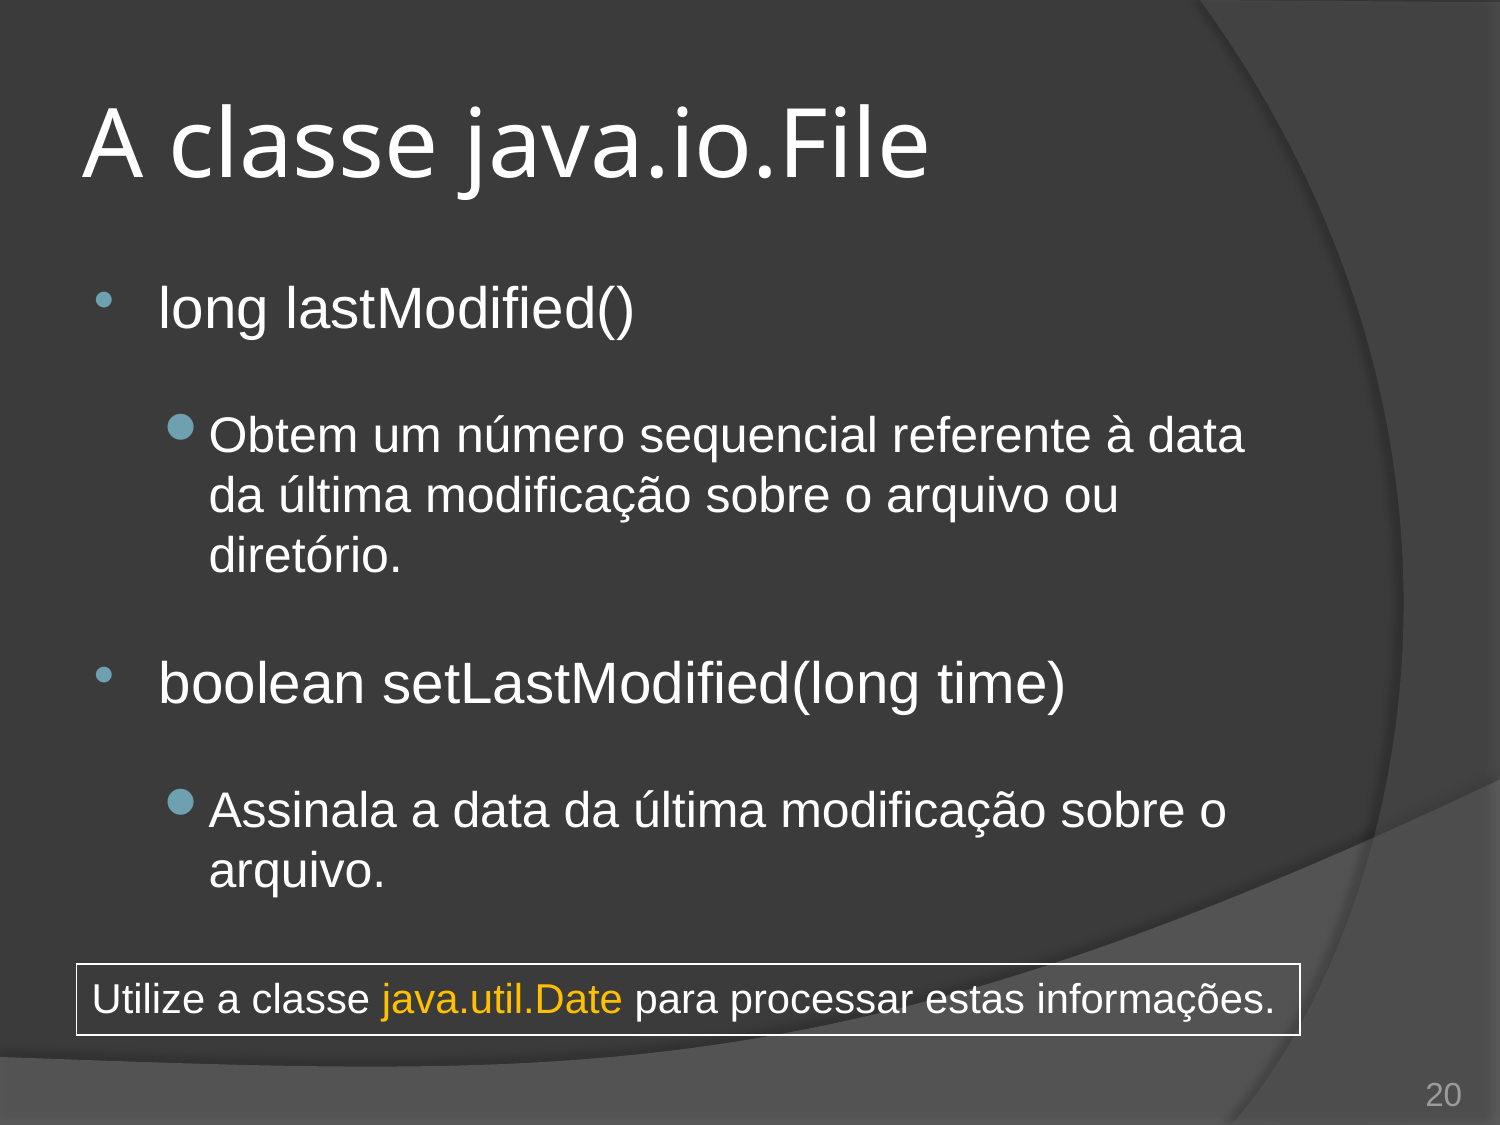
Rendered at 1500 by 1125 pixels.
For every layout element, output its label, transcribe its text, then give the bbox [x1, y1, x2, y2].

title A classe java.io.File [74, 44, 1301, 233]
slide_number 20 [1337, 1053, 1463, 1114]
list Utilize a classe java.util.Date para processar estas informações. [76, 963, 1301, 1036]
list long lastModified() Obtem um número sequencial referente à data da última modificação sobre o arquivo ou diretório. boolean setLastModified(long time) Assinala a data da última modificação sobre o arquivo. [74, 262, 1306, 870]
